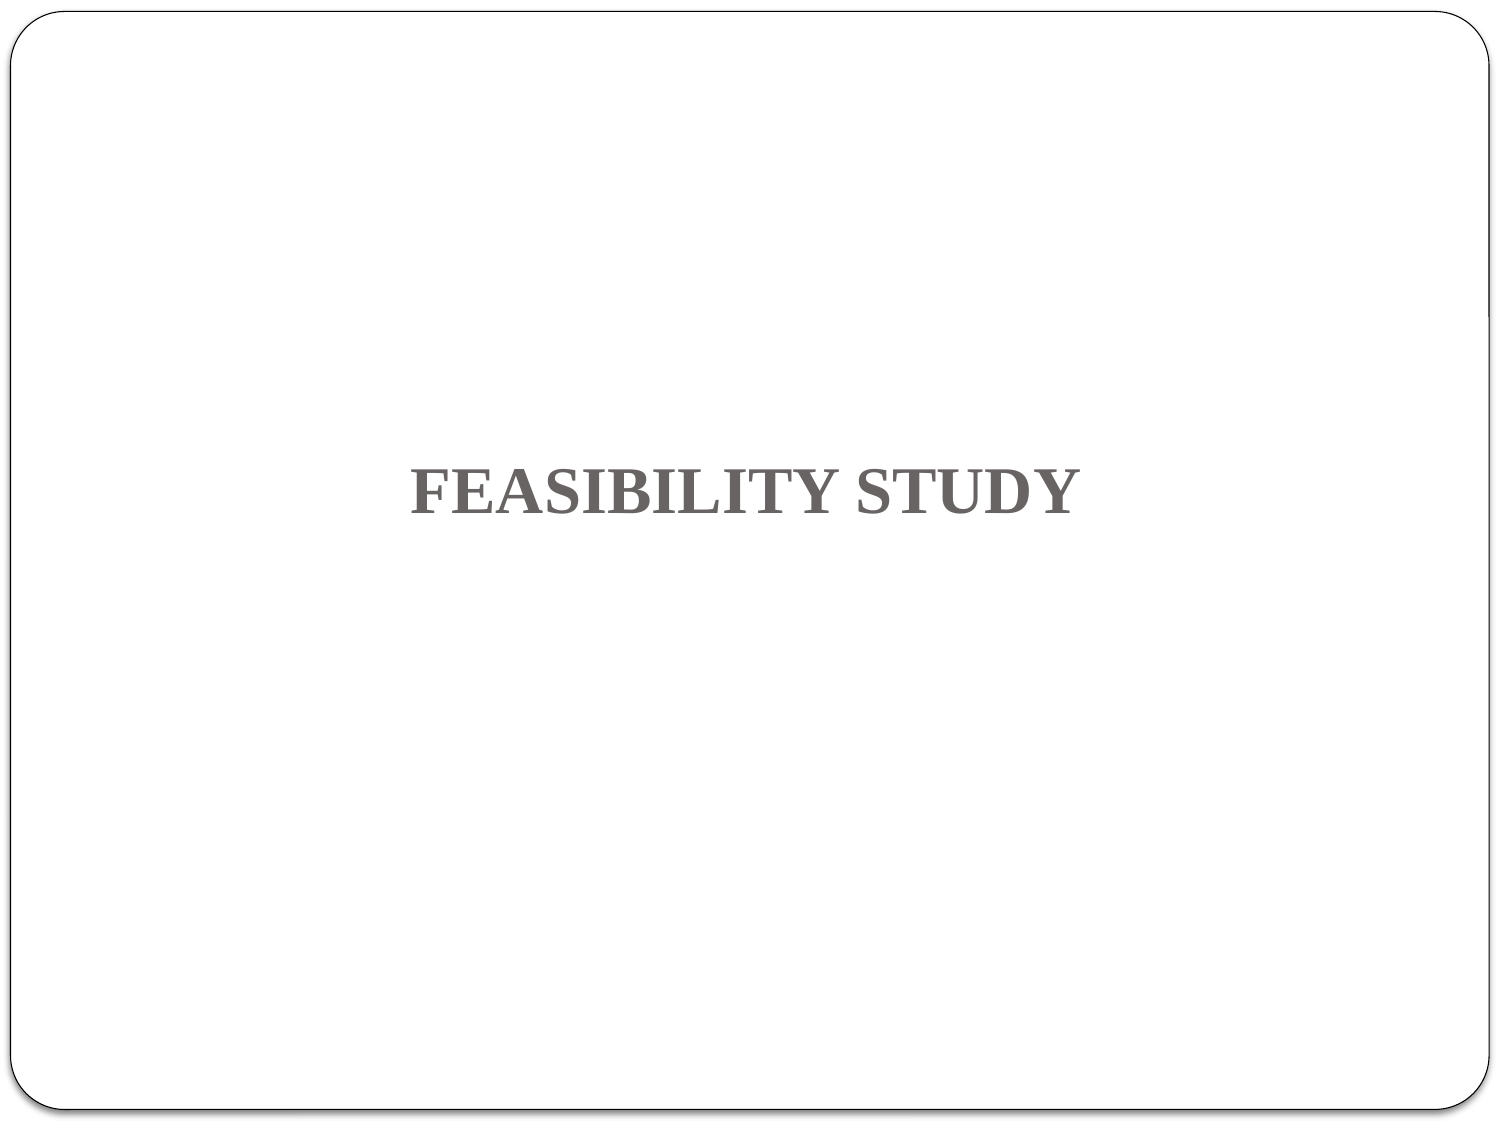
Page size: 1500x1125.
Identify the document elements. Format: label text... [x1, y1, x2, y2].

text_box FEASIBILITY STUDY [396, 399, 1097, 535]
